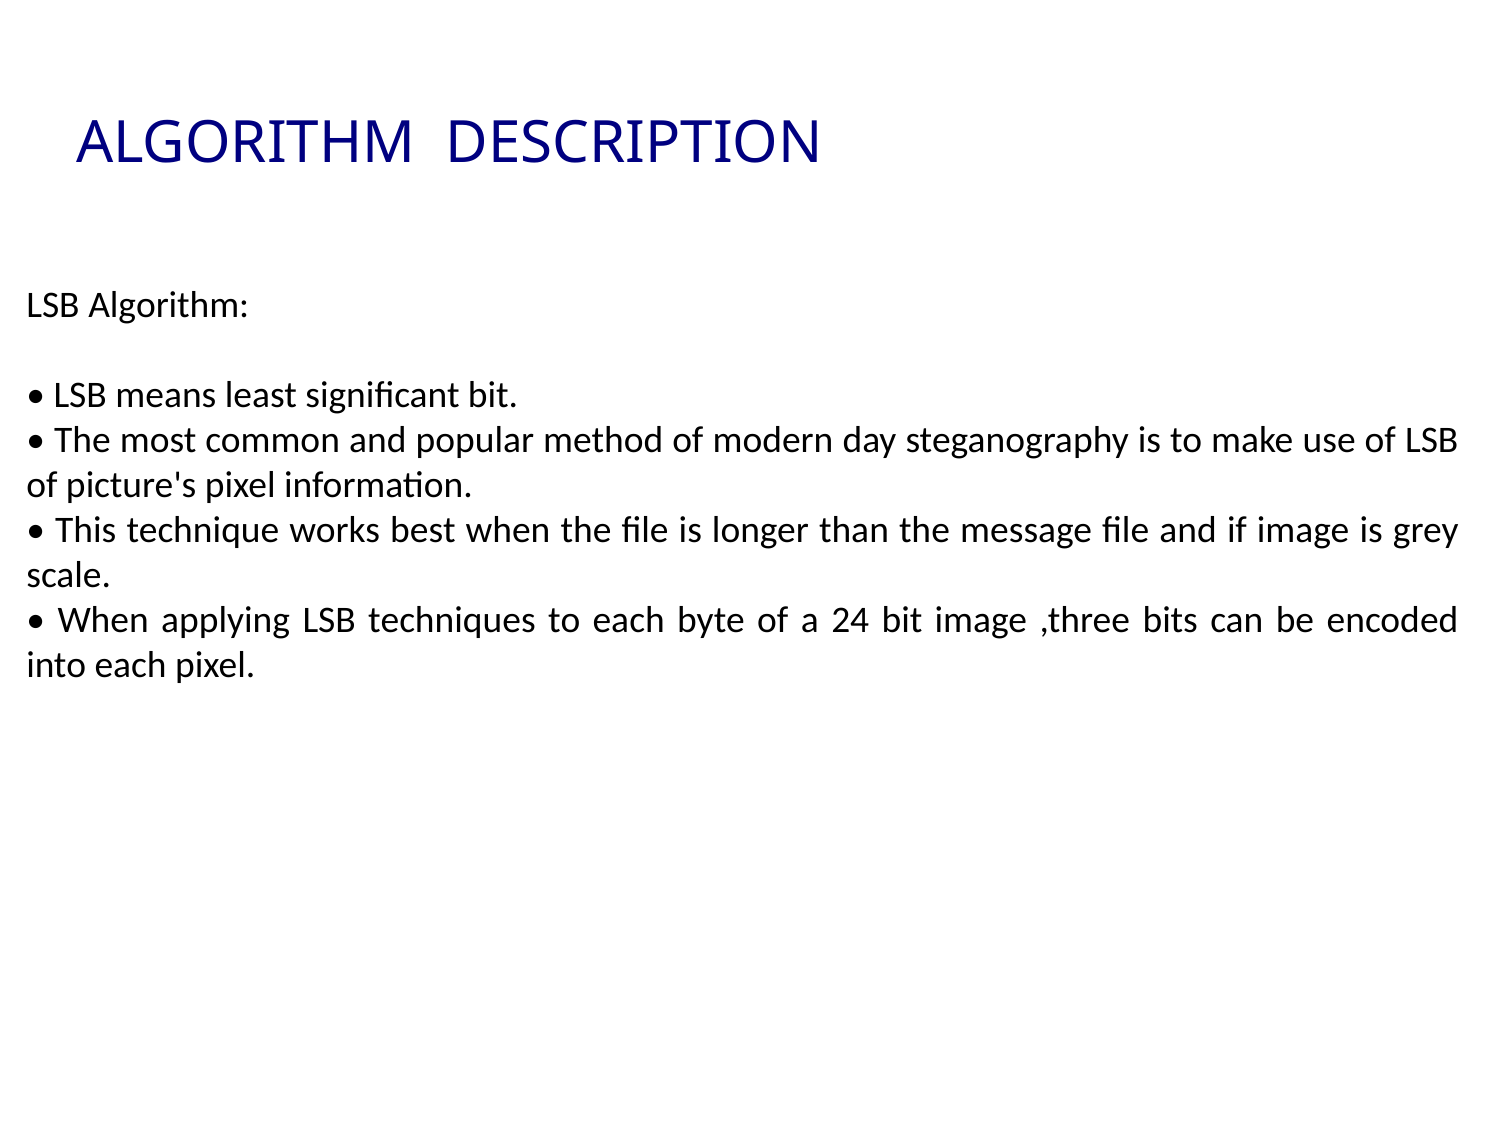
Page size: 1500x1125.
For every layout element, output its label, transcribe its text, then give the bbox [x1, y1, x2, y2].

text_box LSB Algorithm: • LSB means least significant bit. • The most common and popular method of modern day steganography is to make use of LSB of picture's pixel information. • This technique works best when the file is longer than the message file and if image is grey scale. • When applying LSB techniques to each byte of a 24 bit image ,three bits can be encoded into each pixel. [11, 272, 1476, 692]
text_box ALGORITHM DESCRIPTION [61, 96, 1038, 182]
